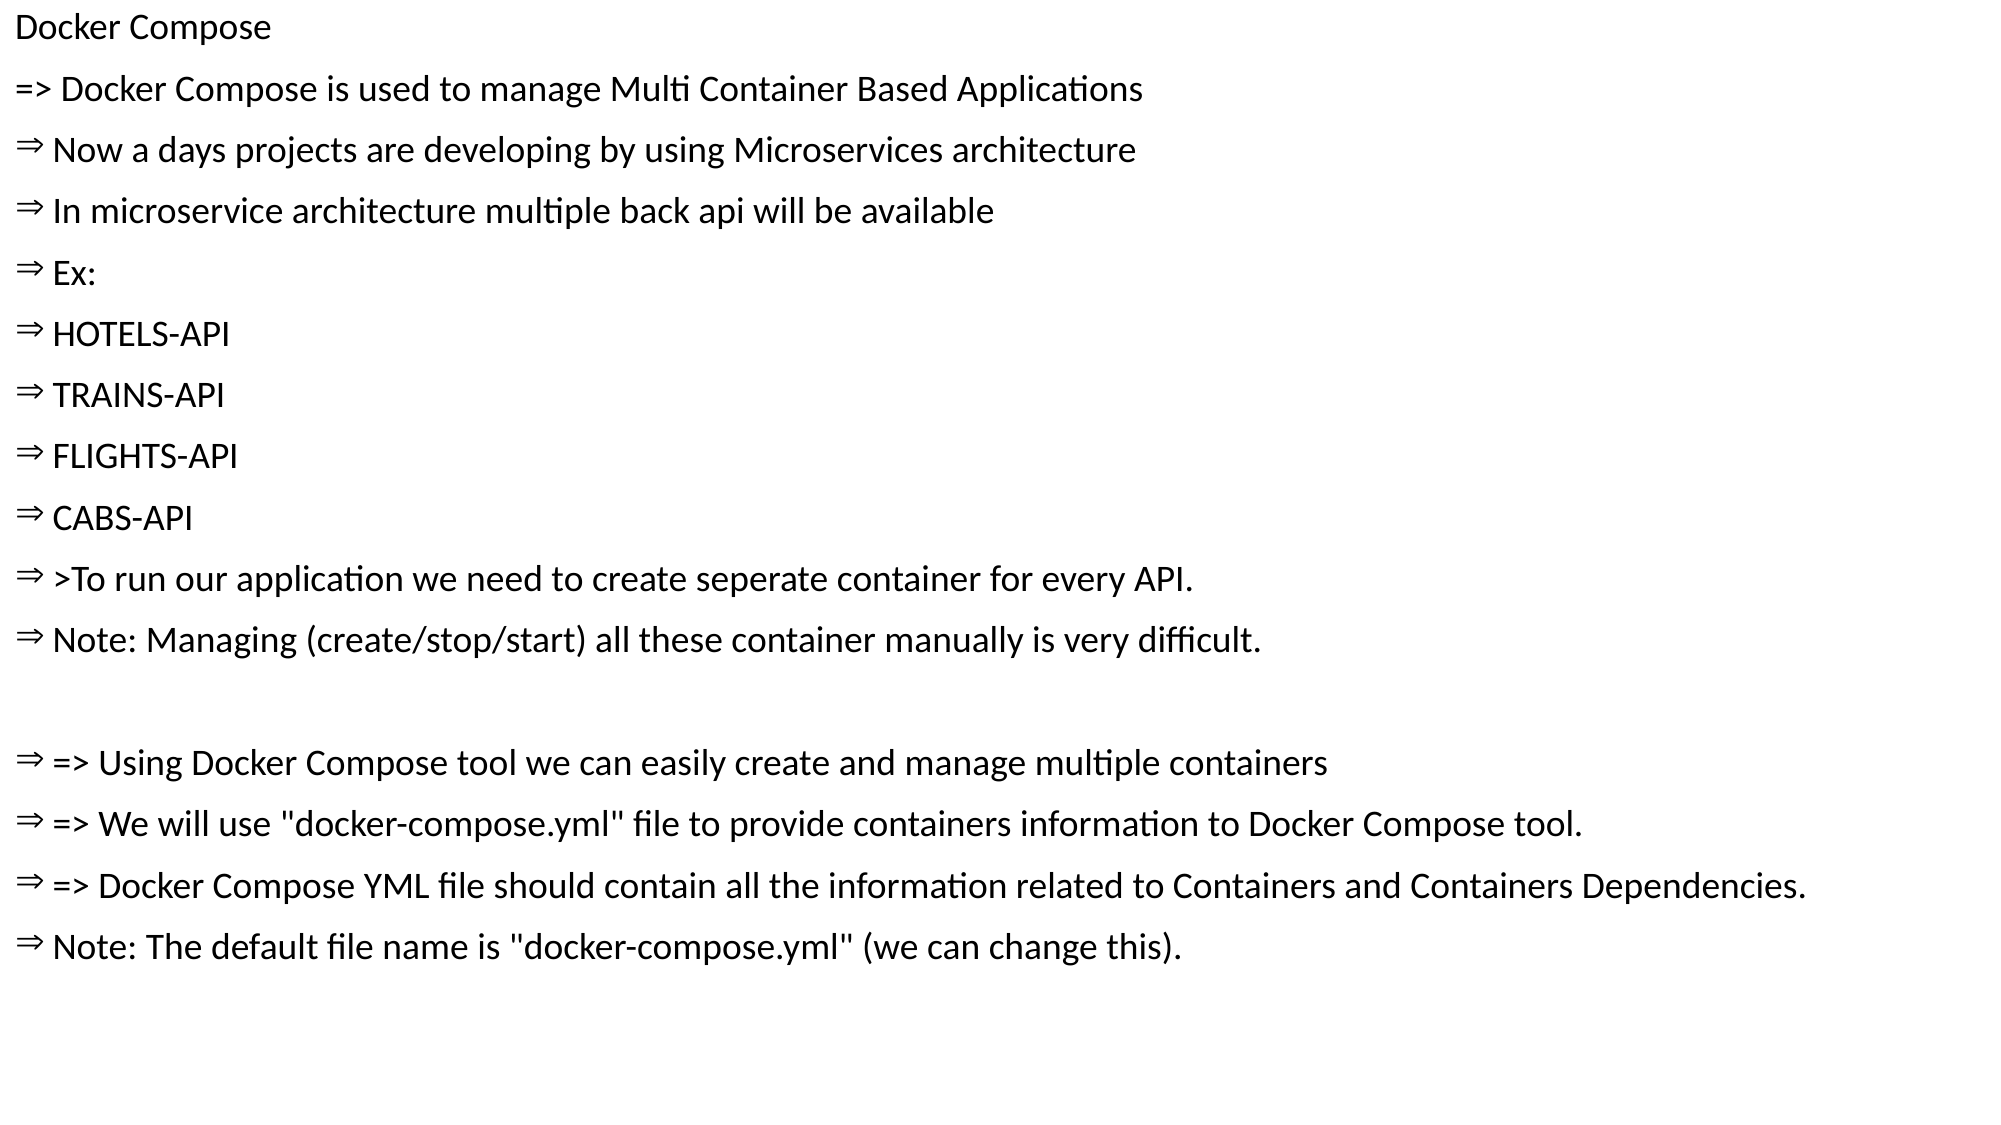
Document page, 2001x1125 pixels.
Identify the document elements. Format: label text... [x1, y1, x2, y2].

list Docker Compose => Docker Compose is used to manage Multi Container Based Applications Now a days projects are developing by using Microservices architecture In microservice architecture multiple back api will be available Ex: HOTELS-API TRAINS-API FLIGHTS-API CABS-API >To run our application we need to create seperate container for every API. Note: Managing (create/stop/start) all these container manually is very difficult. => Using Docker Compose tool we can easily create and manage multiple containers => We will use "docker-compose.yml" file to provide containers information to Docker Compose tool. => Docker Compose YML file should contain all the information related to Containers and Containers Dependencies. Note: The default file name is "docker-compose.yml" (we can change this). [0, 0, 2000, 1125]
